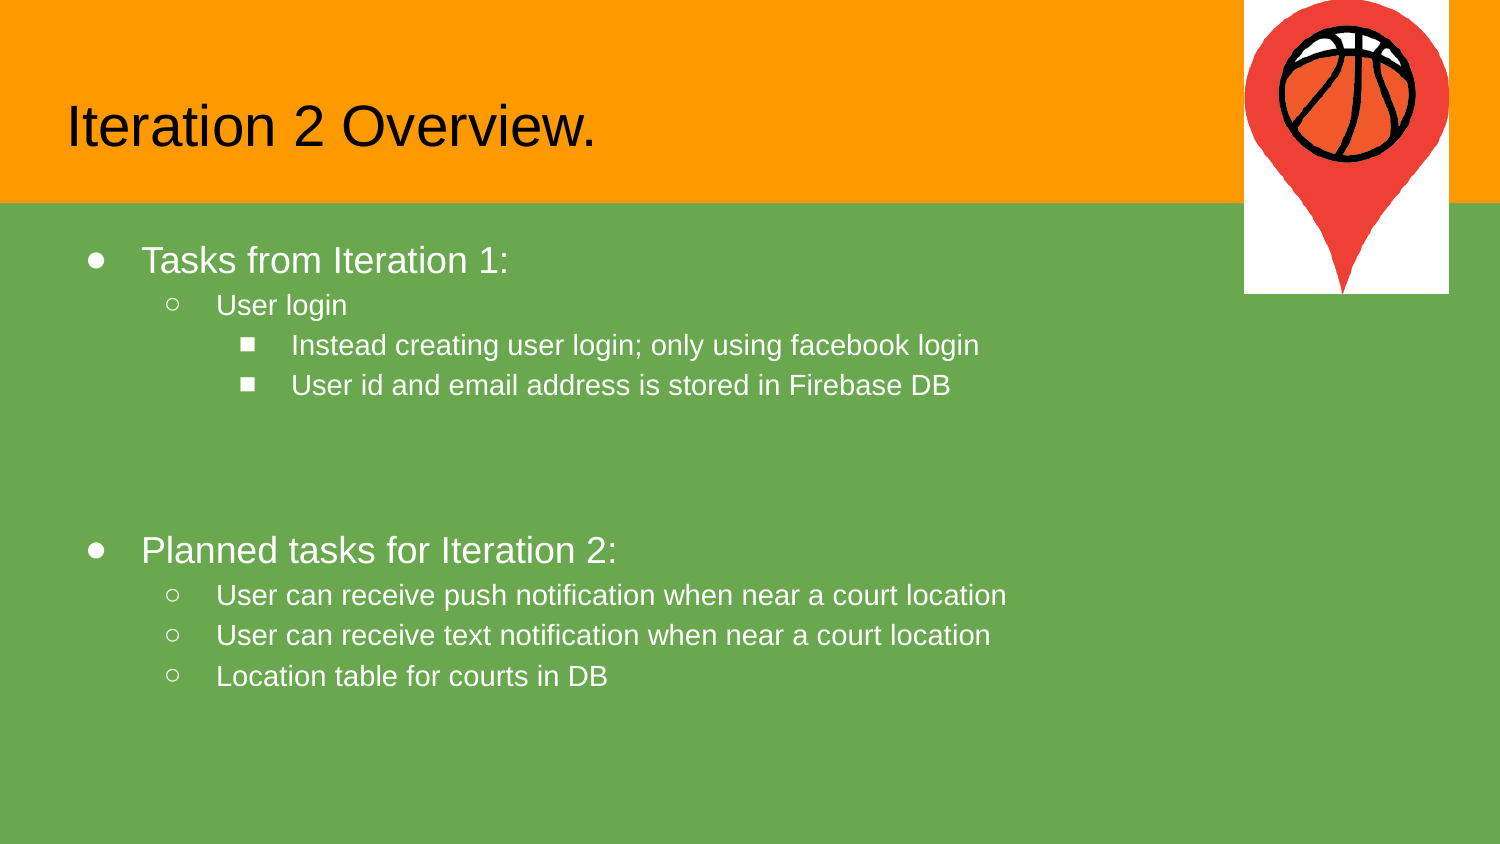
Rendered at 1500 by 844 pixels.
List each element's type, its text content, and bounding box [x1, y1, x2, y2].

picture [1244, 167, 1449, 214]
picture [1244, 0, 1449, 72]
list Tasks from Iteration 1: User login Instead creating user login; only using facebook login User id and email address is stored in Firebase DB Planned tasks for Iteration 2: User can receive push notification when near a court location User can receive text notification when near a court location Location table for courts in DB [51, 214, 1449, 810]
title Iteration 2 Overview. [51, 72, 1449, 167]
